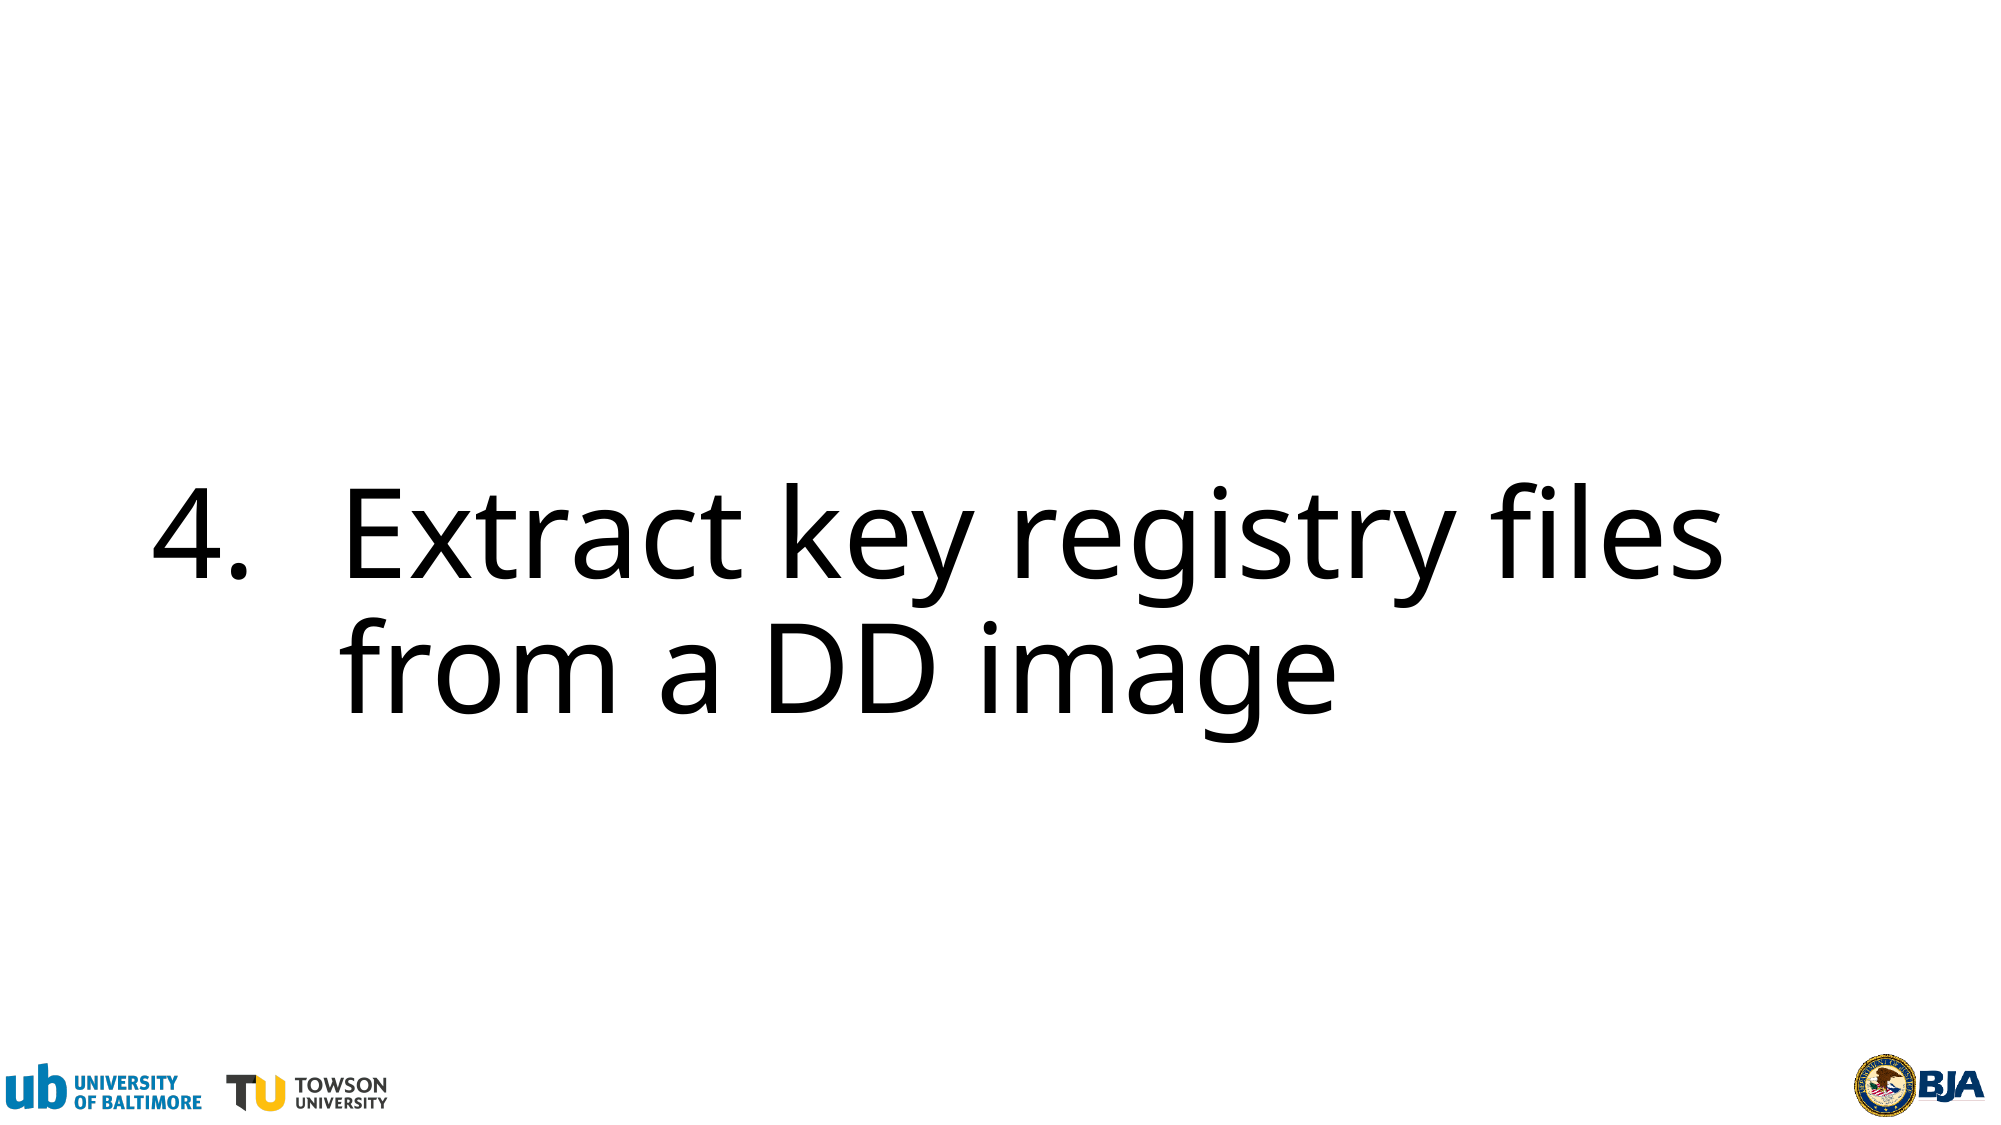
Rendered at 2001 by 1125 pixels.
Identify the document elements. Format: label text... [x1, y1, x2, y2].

title Extract key registry files from a DD image [136, 280, 1862, 749]
picture [1854, 1054, 1986, 1117]
picture [0, 1031, 407, 1125]
